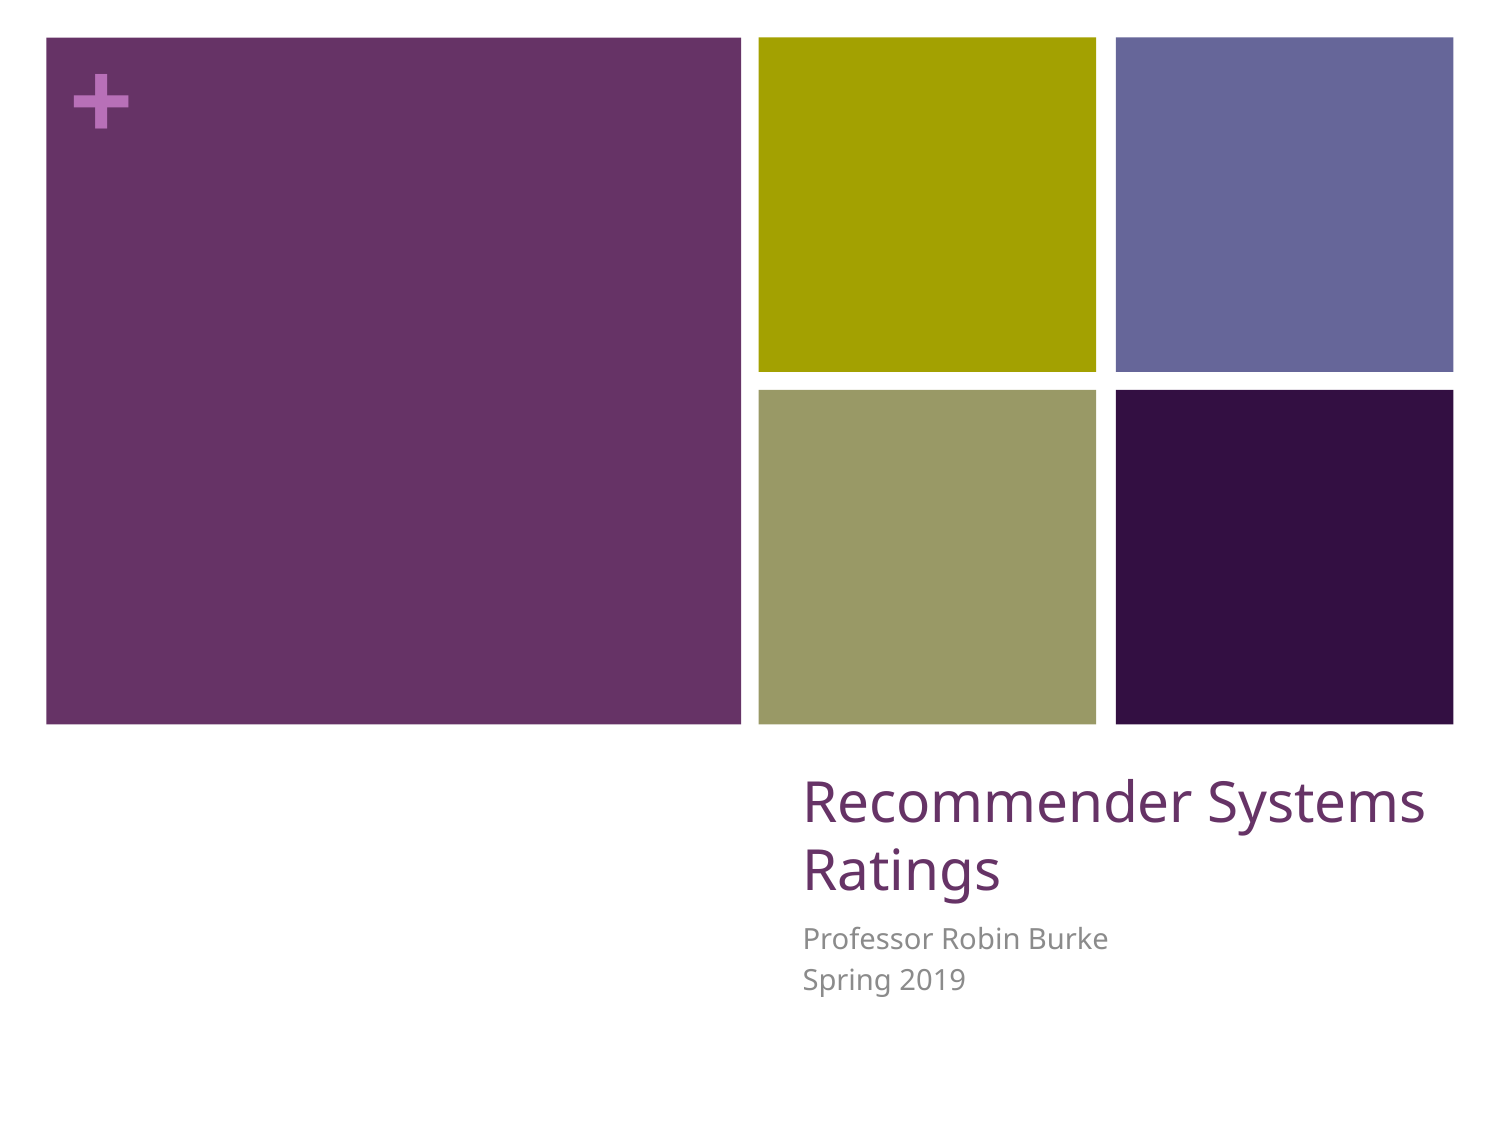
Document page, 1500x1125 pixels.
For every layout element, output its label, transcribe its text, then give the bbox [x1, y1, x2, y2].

subtitle Professor Robin Burke Spring 2019 [787, 912, 1450, 1036]
title Recommender Systems Ratings [787, 758, 1450, 912]
